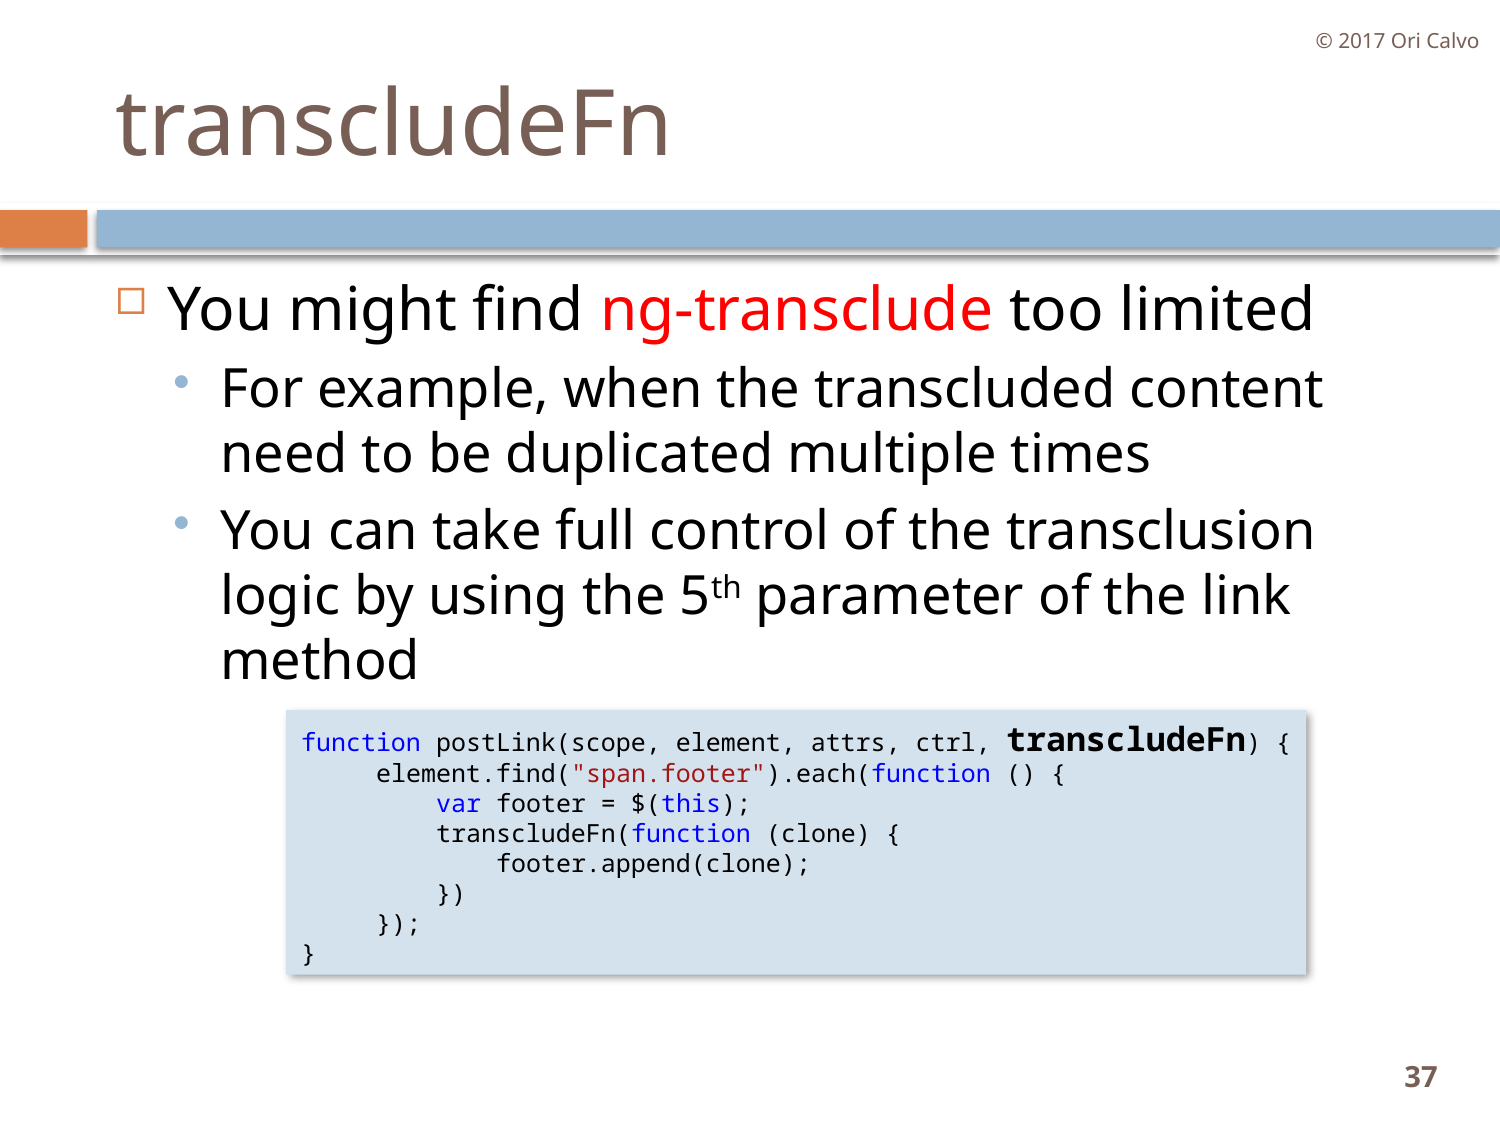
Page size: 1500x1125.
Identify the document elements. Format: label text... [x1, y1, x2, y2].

title transcludeFn [100, 37, 1438, 200]
list You might find ng-transclude too limited For example, when the transcluded content need to be duplicated multiple times You can take full control of the transclusion logic by using the 5th parameter of the link method [100, 262, 1438, 1000]
text_box function postLink(scope, element, attrs, ctrl, transcludeFn) { element.find("span.footer").each(function () { var footer = $(this); transcludeFn(function (clone) { footer.append(clone); }) }); } [286, 710, 1307, 975]
footer © 2017 Ori Calvo [1295, 0, 1500, 85]
